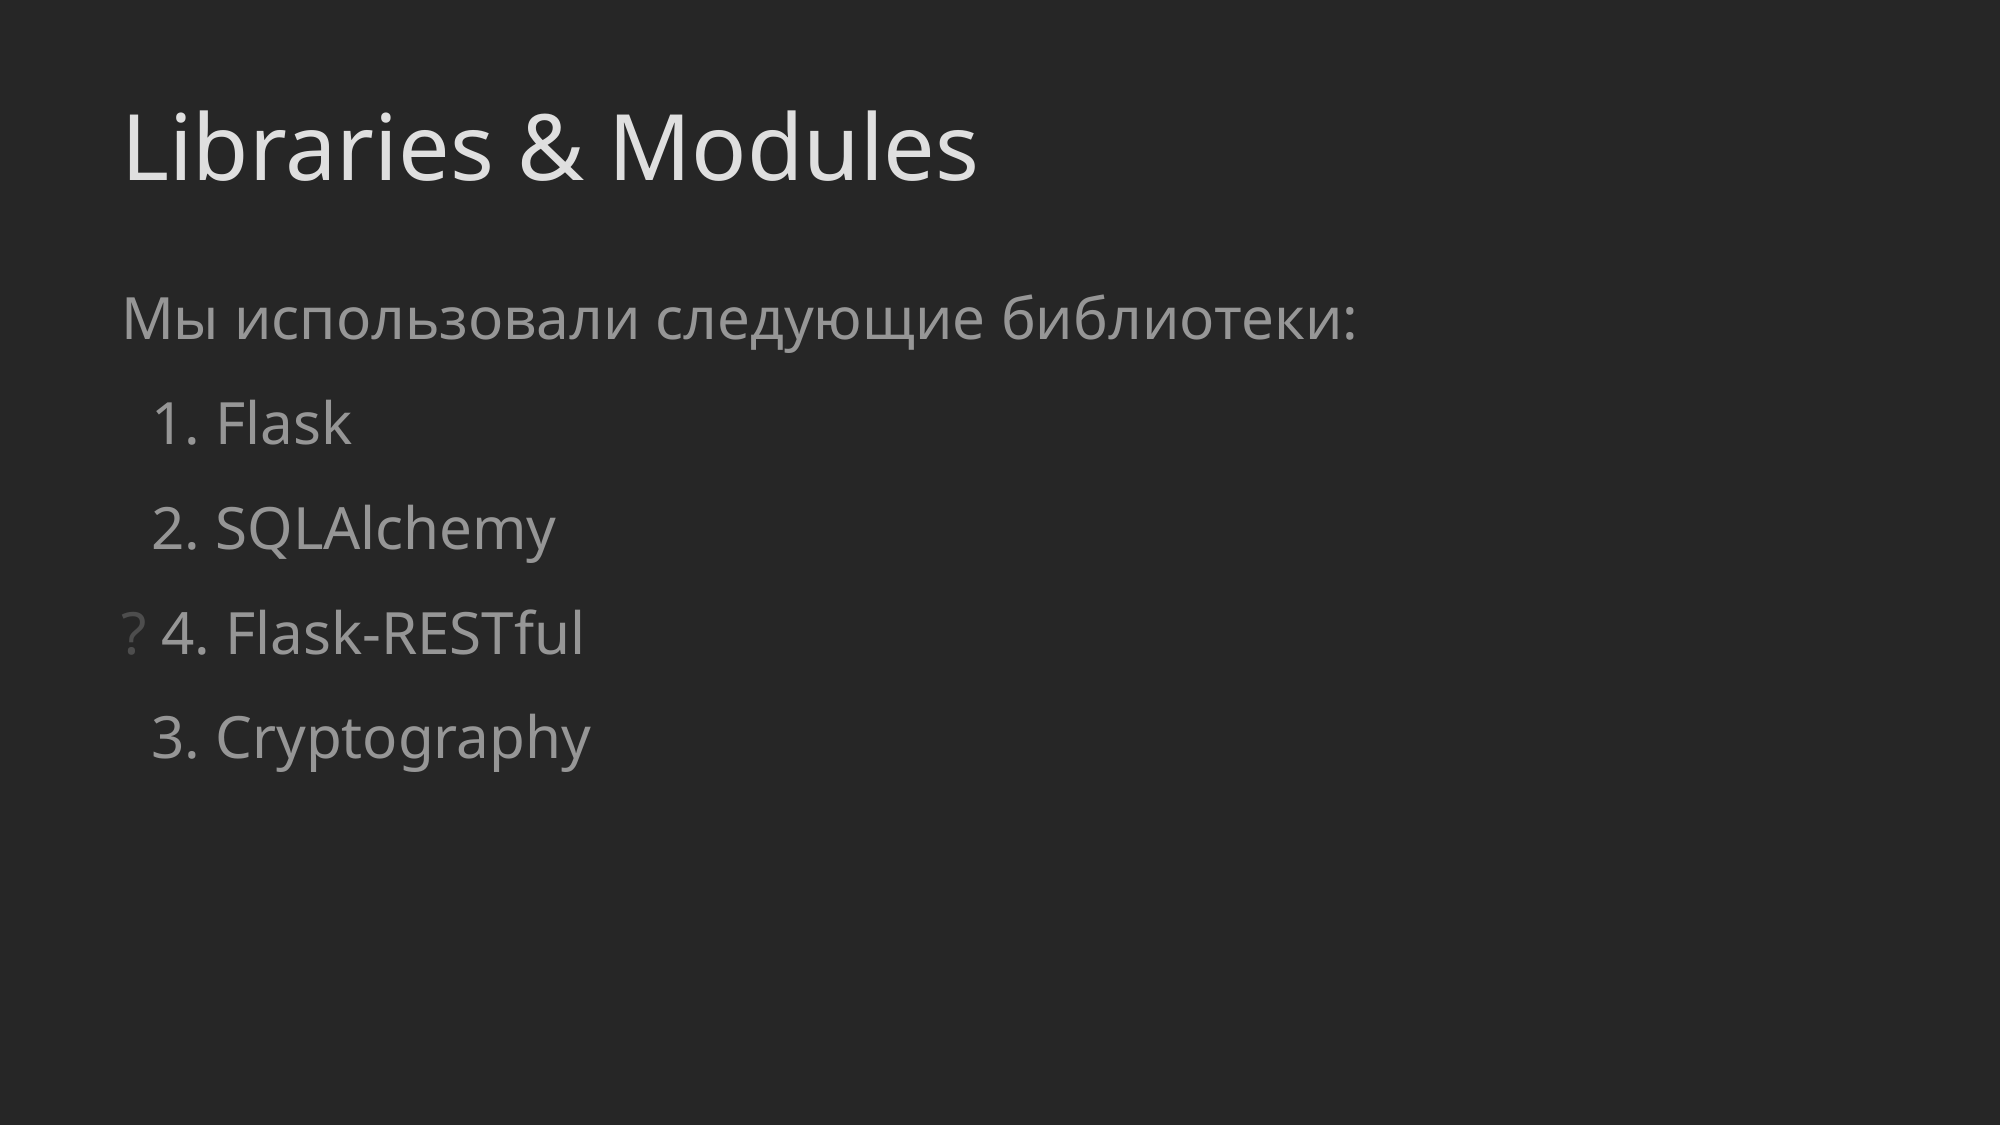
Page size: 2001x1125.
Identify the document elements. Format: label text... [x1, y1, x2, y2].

title Libraries & Modules [106, 42, 1832, 259]
list Мы использовали следующие библиотеки: 1. Flask 2. SQLAlchemy ? 4. Flask-RESTful 3. Cryptography [106, 259, 1832, 1035]
